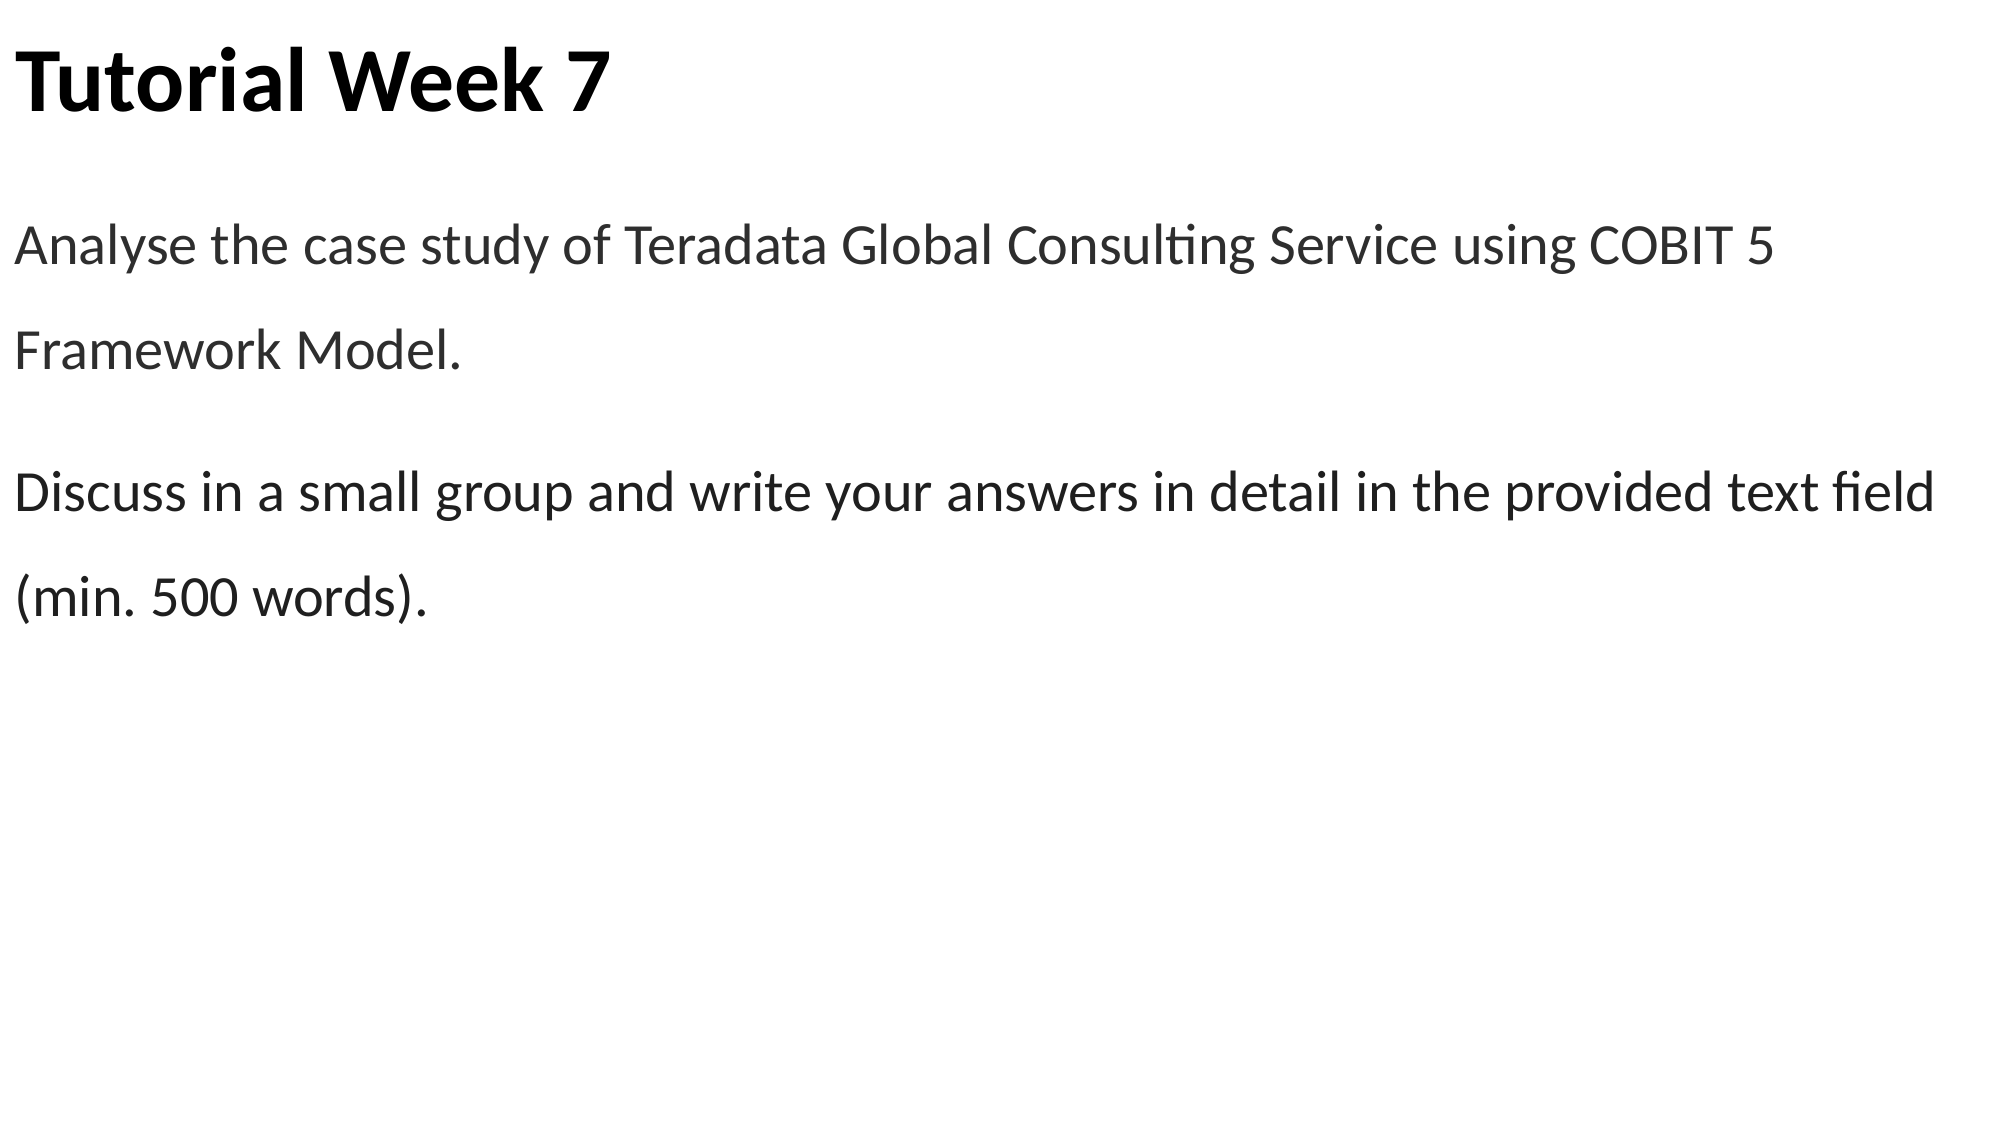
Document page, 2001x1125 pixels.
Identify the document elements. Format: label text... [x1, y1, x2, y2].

text_box Analyse the case study of Teradata Global Consulting Service using COBIT 5 Framework Model. Discuss in a small group and write your answers in detail in the provided text field (min. 500 words). [0, 164, 2000, 636]
title Tutorial Week 7 [0, 0, 2000, 164]
